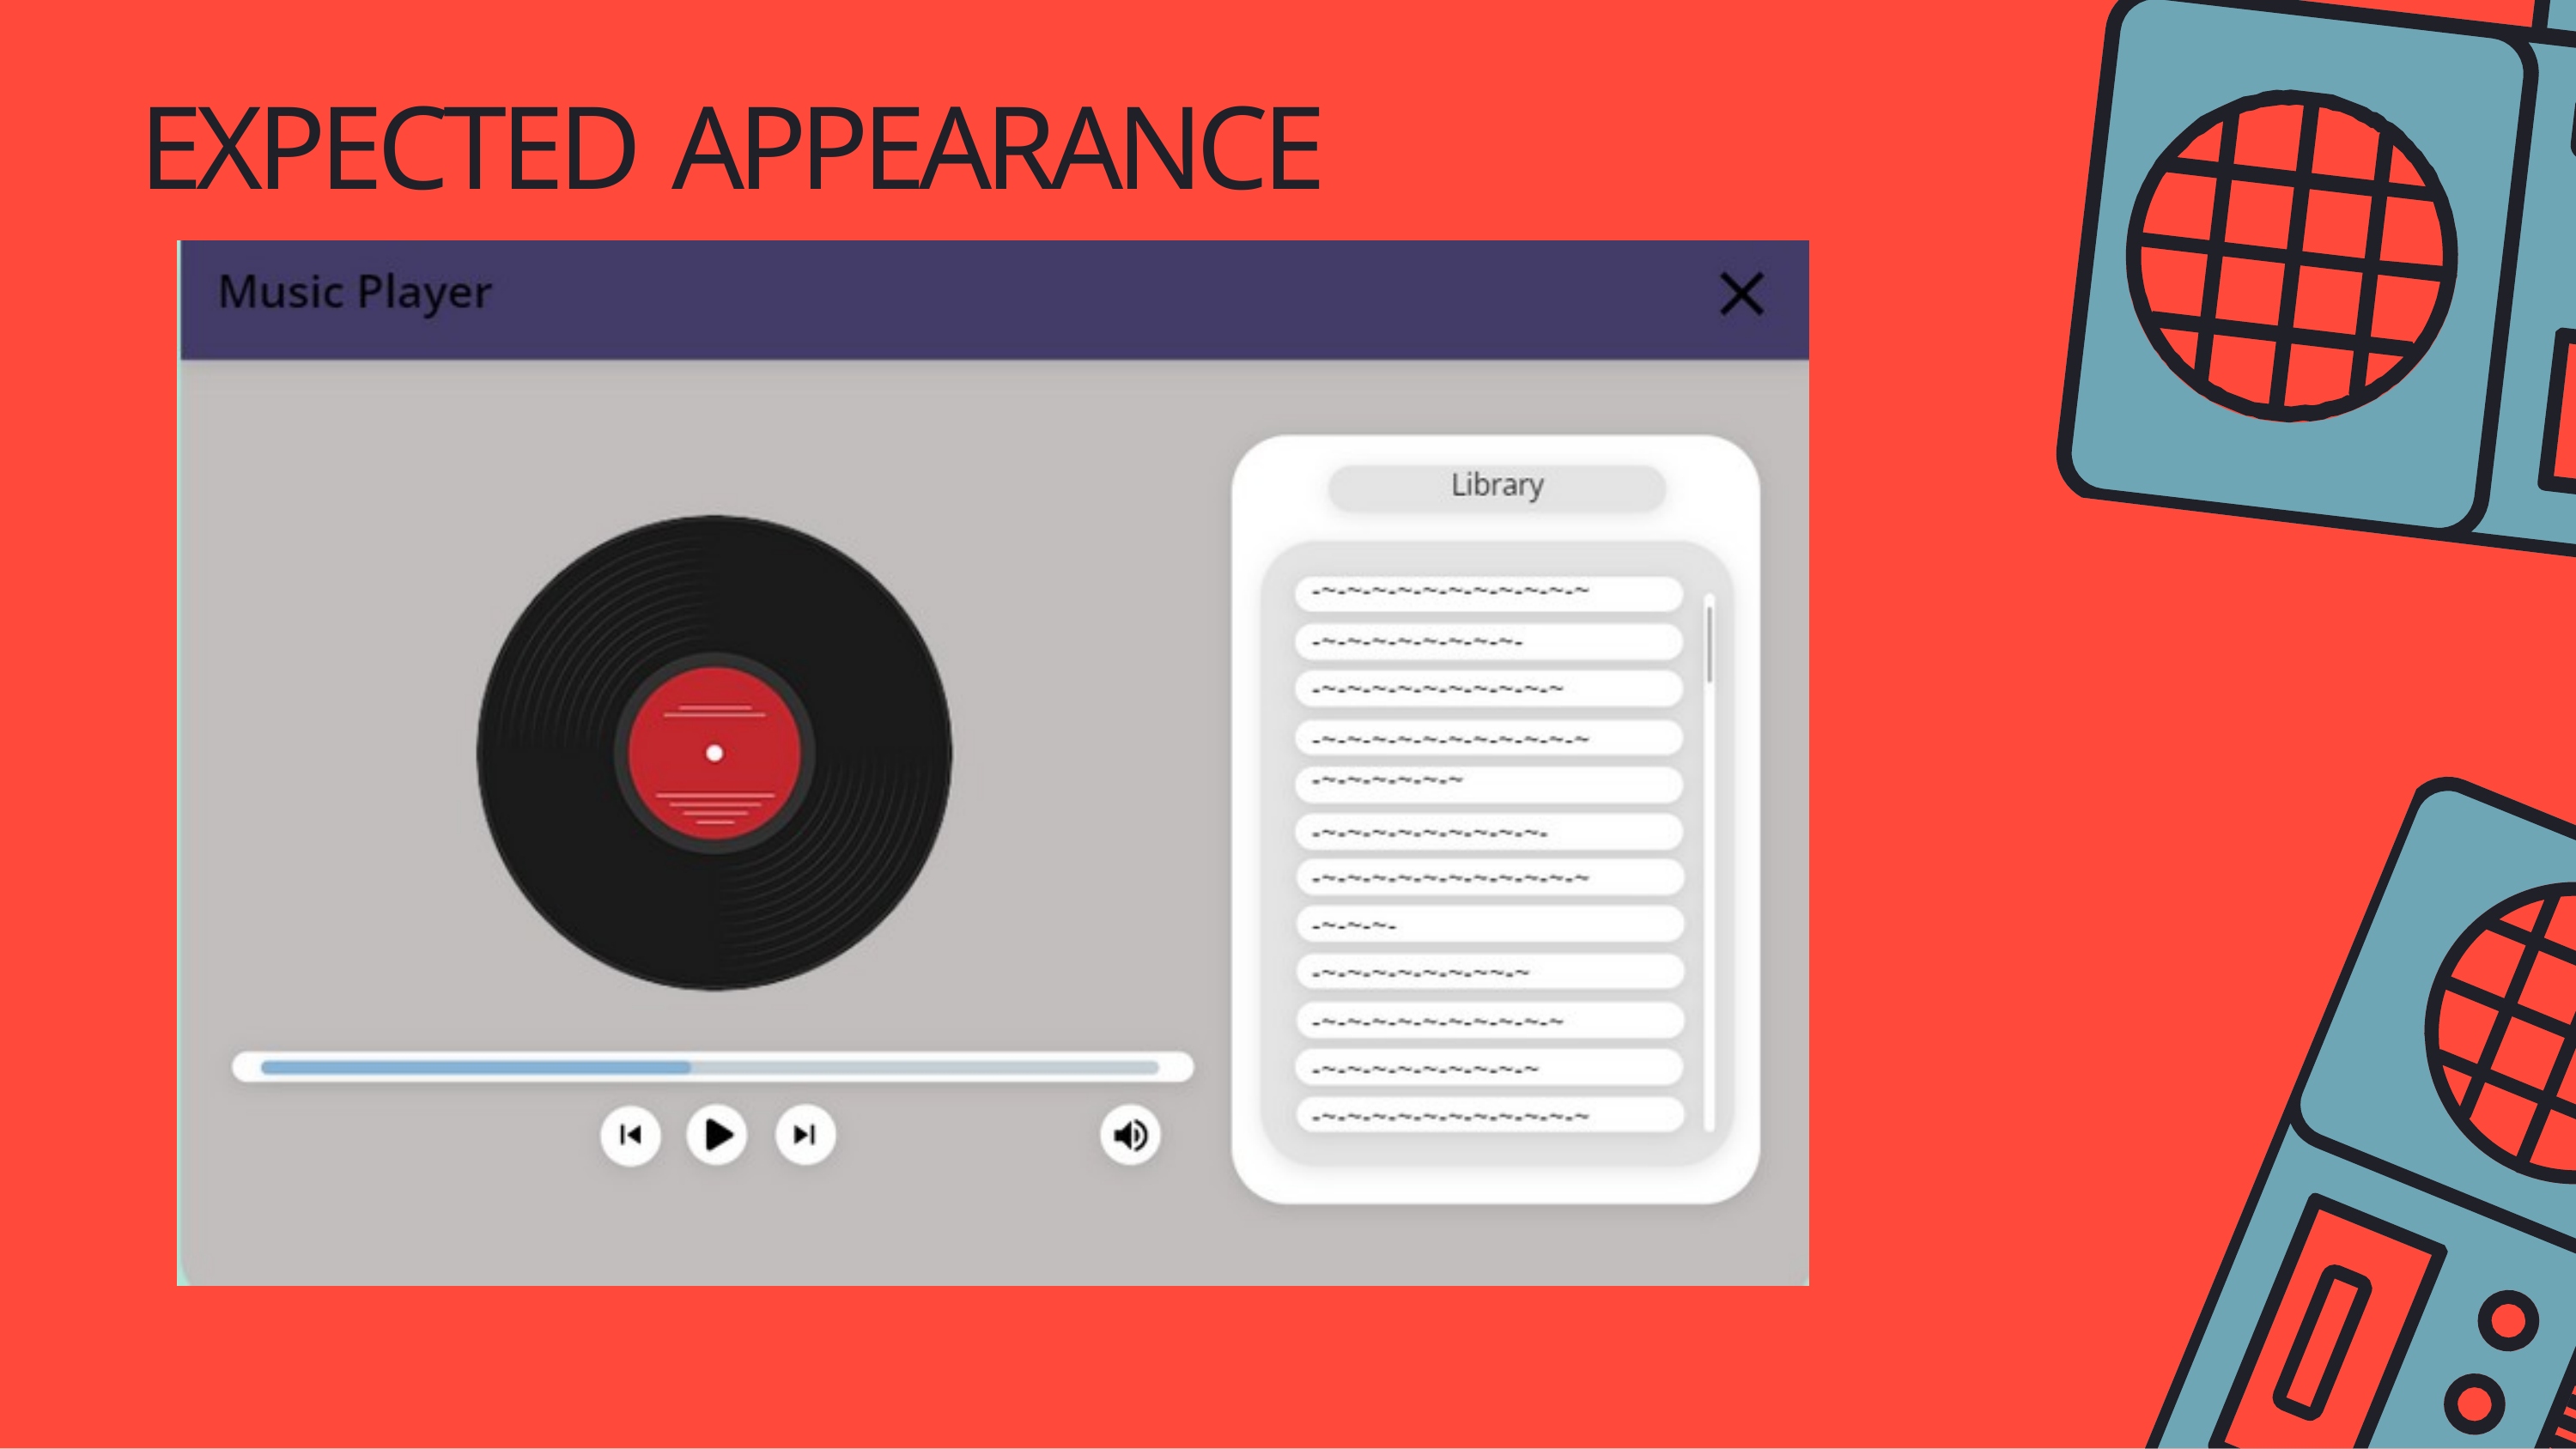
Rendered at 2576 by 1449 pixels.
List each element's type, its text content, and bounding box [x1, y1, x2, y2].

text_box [2144, 776, 2576, 1449]
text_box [2056, 0, 2576, 558]
title EXPECTED APPEARANCE [137, 72, 1343, 317]
picture [177, 240, 1809, 1286]
text_box [0, 0, 2576, 1449]
